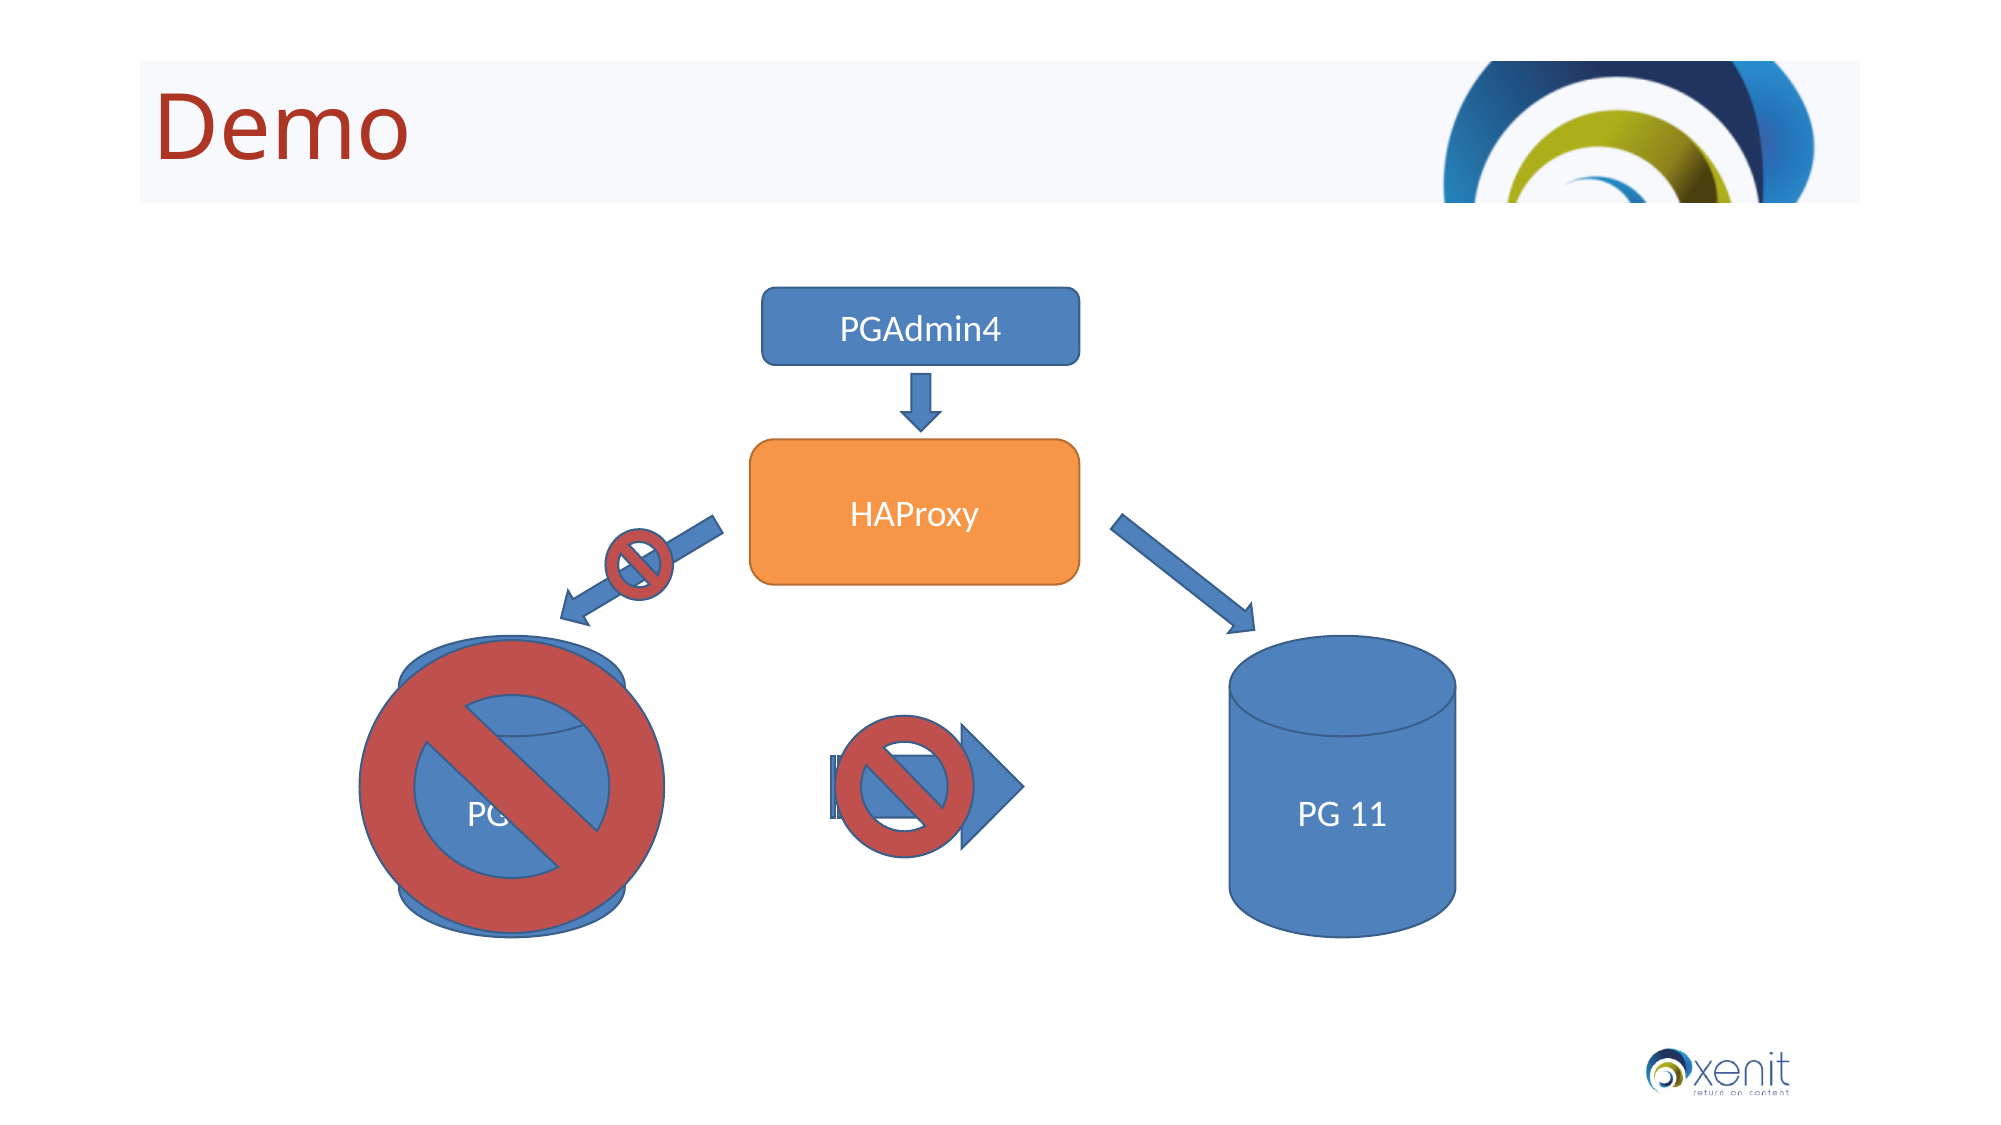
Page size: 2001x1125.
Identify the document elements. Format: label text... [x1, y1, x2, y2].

text_box [559, 578, 620, 627]
text_box [834, 714, 975, 859]
text_box PG 10 [397, 634, 626, 687]
text_box [358, 639, 666, 935]
text_box PG 11 [1228, 634, 1457, 939]
text_box [960, 722, 1025, 851]
text_box [642, 550, 659, 572]
text_box HAProxy [748, 438, 1081, 586]
text_box [830, 755, 836, 819]
text_box PG 10 [469, 697, 608, 828]
text_box [604, 528, 675, 601]
text_box PGAdmin4 [761, 286, 1081, 366]
title Demo [137, 59, 1863, 200]
text_box PG 10 [416, 745, 555, 877]
text_box [667, 514, 725, 564]
text_box PG 10 [397, 886, 626, 939]
text_box [899, 372, 943, 433]
picture [1640, 1041, 1796, 1104]
text_box [620, 565, 644, 585]
text_box [1109, 512, 1256, 635]
text_box [863, 769, 916, 819]
text_box [893, 754, 946, 804]
